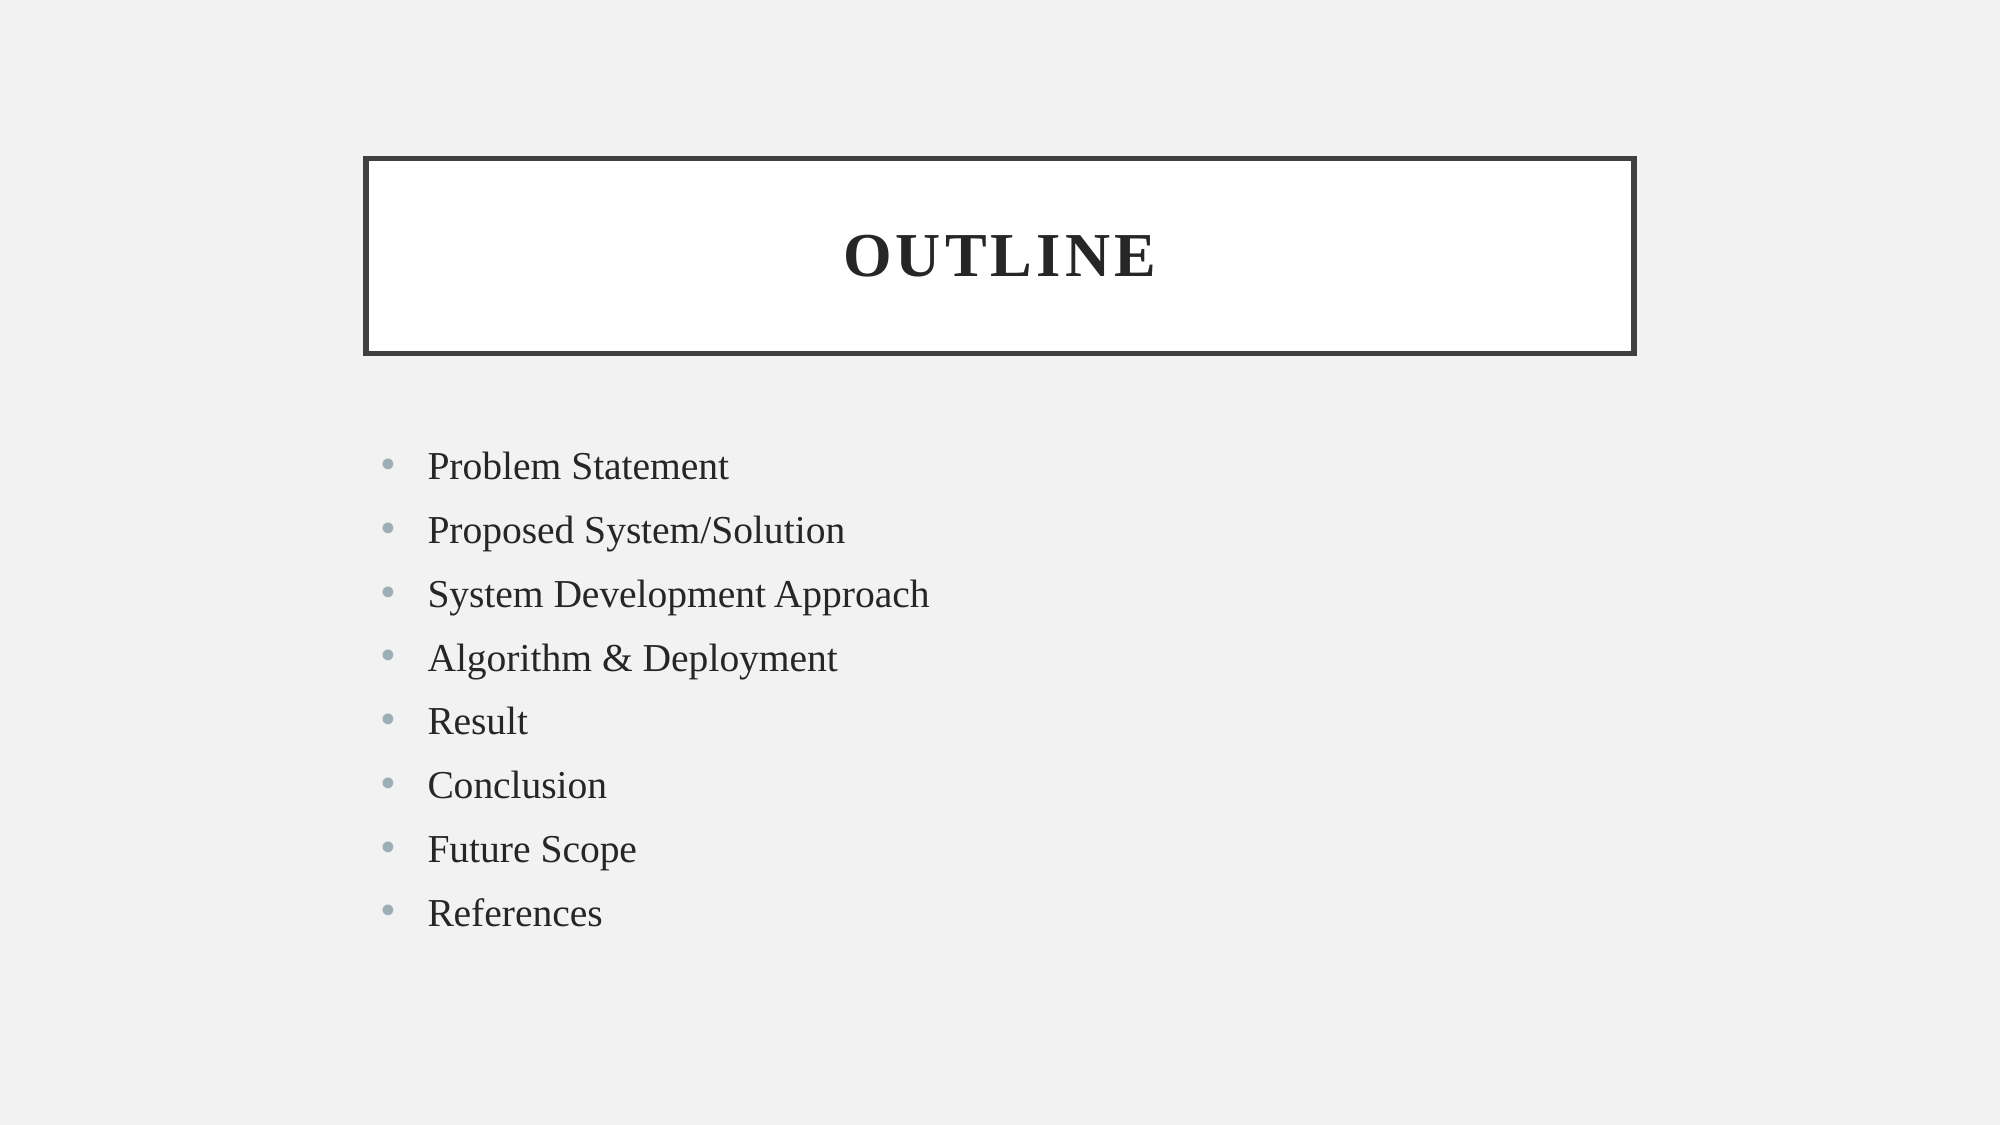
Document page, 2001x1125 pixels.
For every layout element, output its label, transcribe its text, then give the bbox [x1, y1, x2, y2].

list Problem Statement Proposed System/Solution System Development Approach Algorithm & Deployment Result Conclusion Future Scope References [366, 432, 1634, 942]
title OUTLINE [363, 156, 1637, 356]
